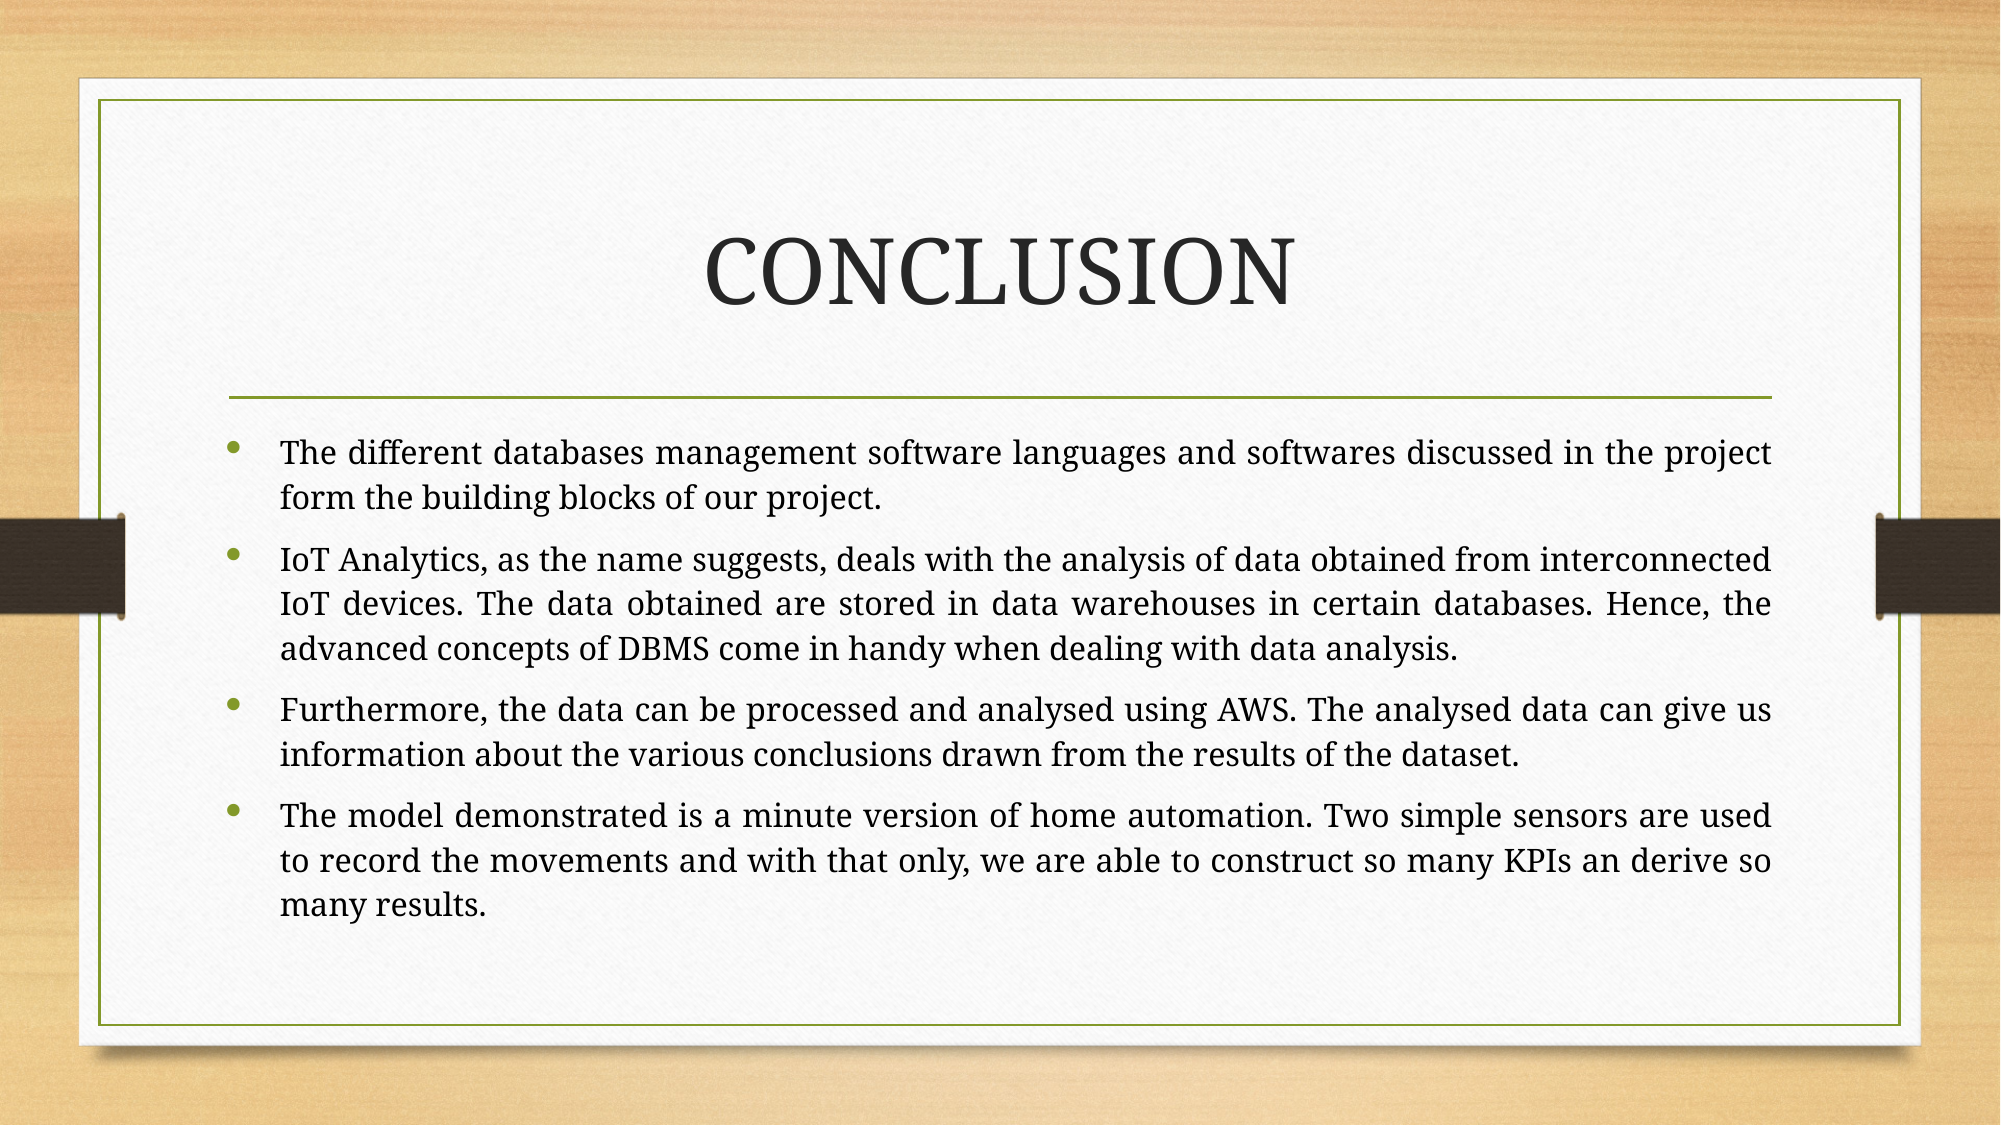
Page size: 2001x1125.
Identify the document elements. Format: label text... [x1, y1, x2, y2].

title CONCLUSION [212, 161, 1788, 375]
list The different databases management software languages and softwares discussed in the project form the building blocks of our project. IoT Analytics, as the name suggests, deals with the analysis of data obtained from interconnected IoT devices. The data obtained are stored in data warehouses in certain databases. Hence, the advanced concepts of DBMS come in handy when dealing with data analysis. Furthermore, the data can be processed and analysed using AWS. The analysed data can give us information about the various conclusions drawn from the results of the dataset. The model demonstrated is a minute version of home automation. Two simple sensors are used to record the movements and with that only, we are able to construct so many KPIs an derive so many results. [212, 419, 1788, 964]
picture [0, 0, 2001, 1125]
